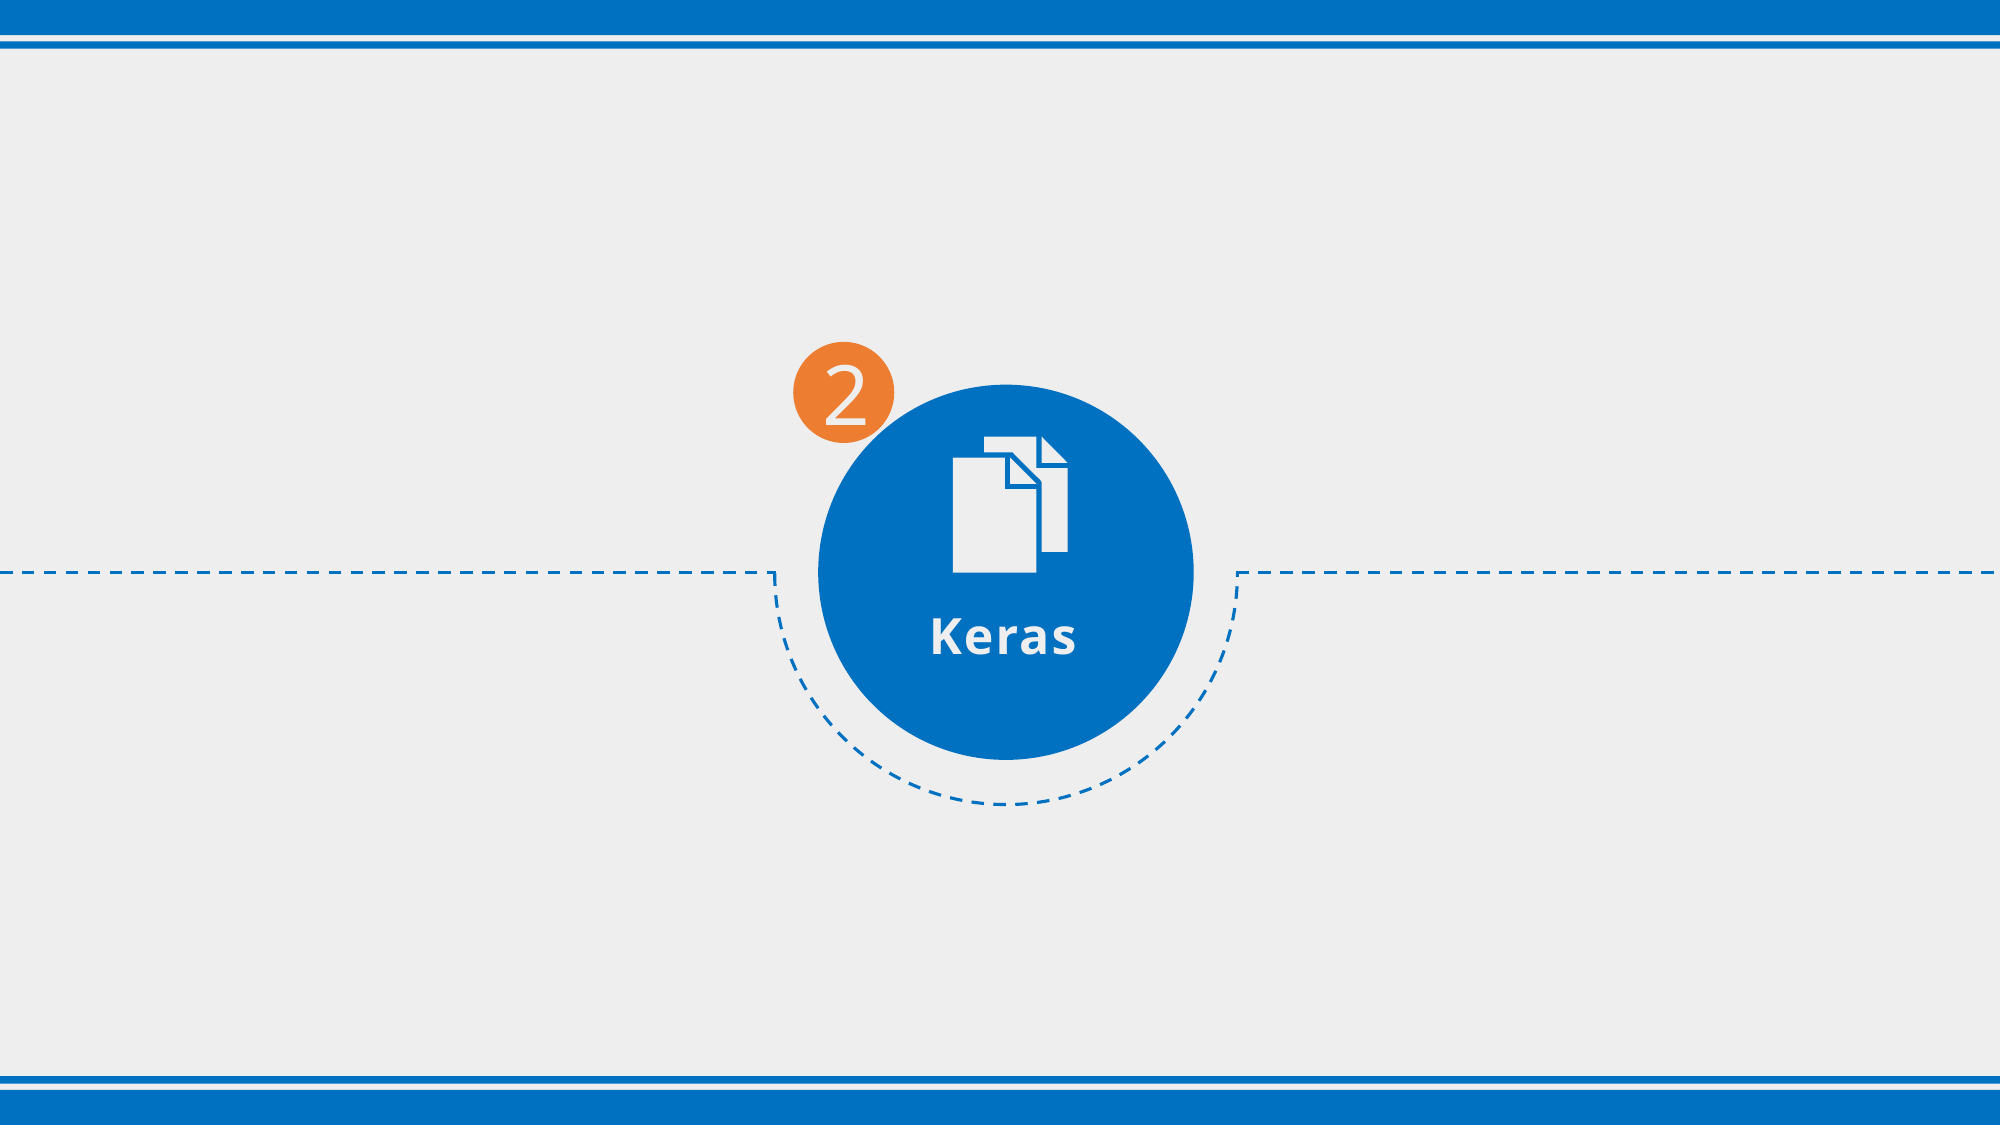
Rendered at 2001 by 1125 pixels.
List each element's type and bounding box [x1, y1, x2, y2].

text_box [916, 787, 1096, 806]
text_box [774, 573, 793, 665]
text_box [793, 341, 1244, 787]
